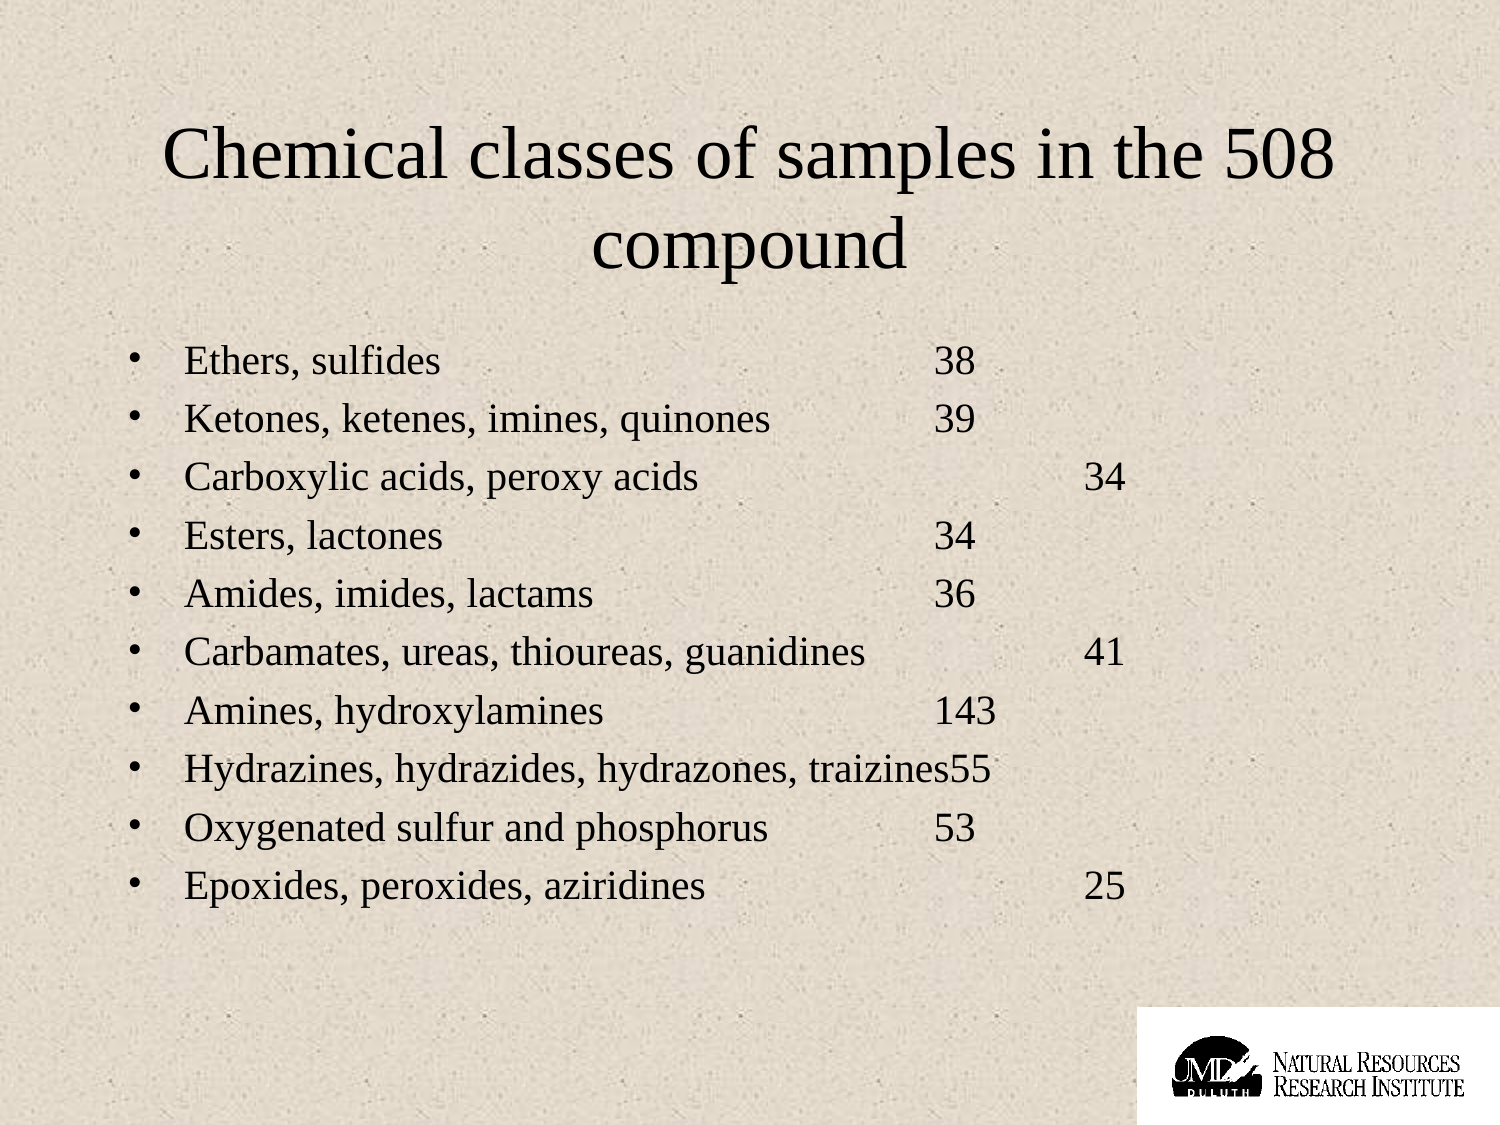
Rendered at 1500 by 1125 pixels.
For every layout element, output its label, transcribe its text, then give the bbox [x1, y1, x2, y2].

title Chemical classes of samples in the 508 compound [112, 99, 1388, 288]
list Ethers, sulfides 38 Ketones, ketenes, imines, quinones 39 Carboxylic acids, peroxy acids 34 Esters, lactones 34 Amides, imides, lactams 36 Carbamates, ureas, thioureas, guanidines 41 Amines, hydroxylamines 143 Hydrazines, hydrazides, hydrazones, traizines55 Oxygenated sulfur and phosphorus 53 Epoxides, peroxides, aziridines 25 [112, 324, 1388, 1000]
picture [0, 0, 1500, 1125]
